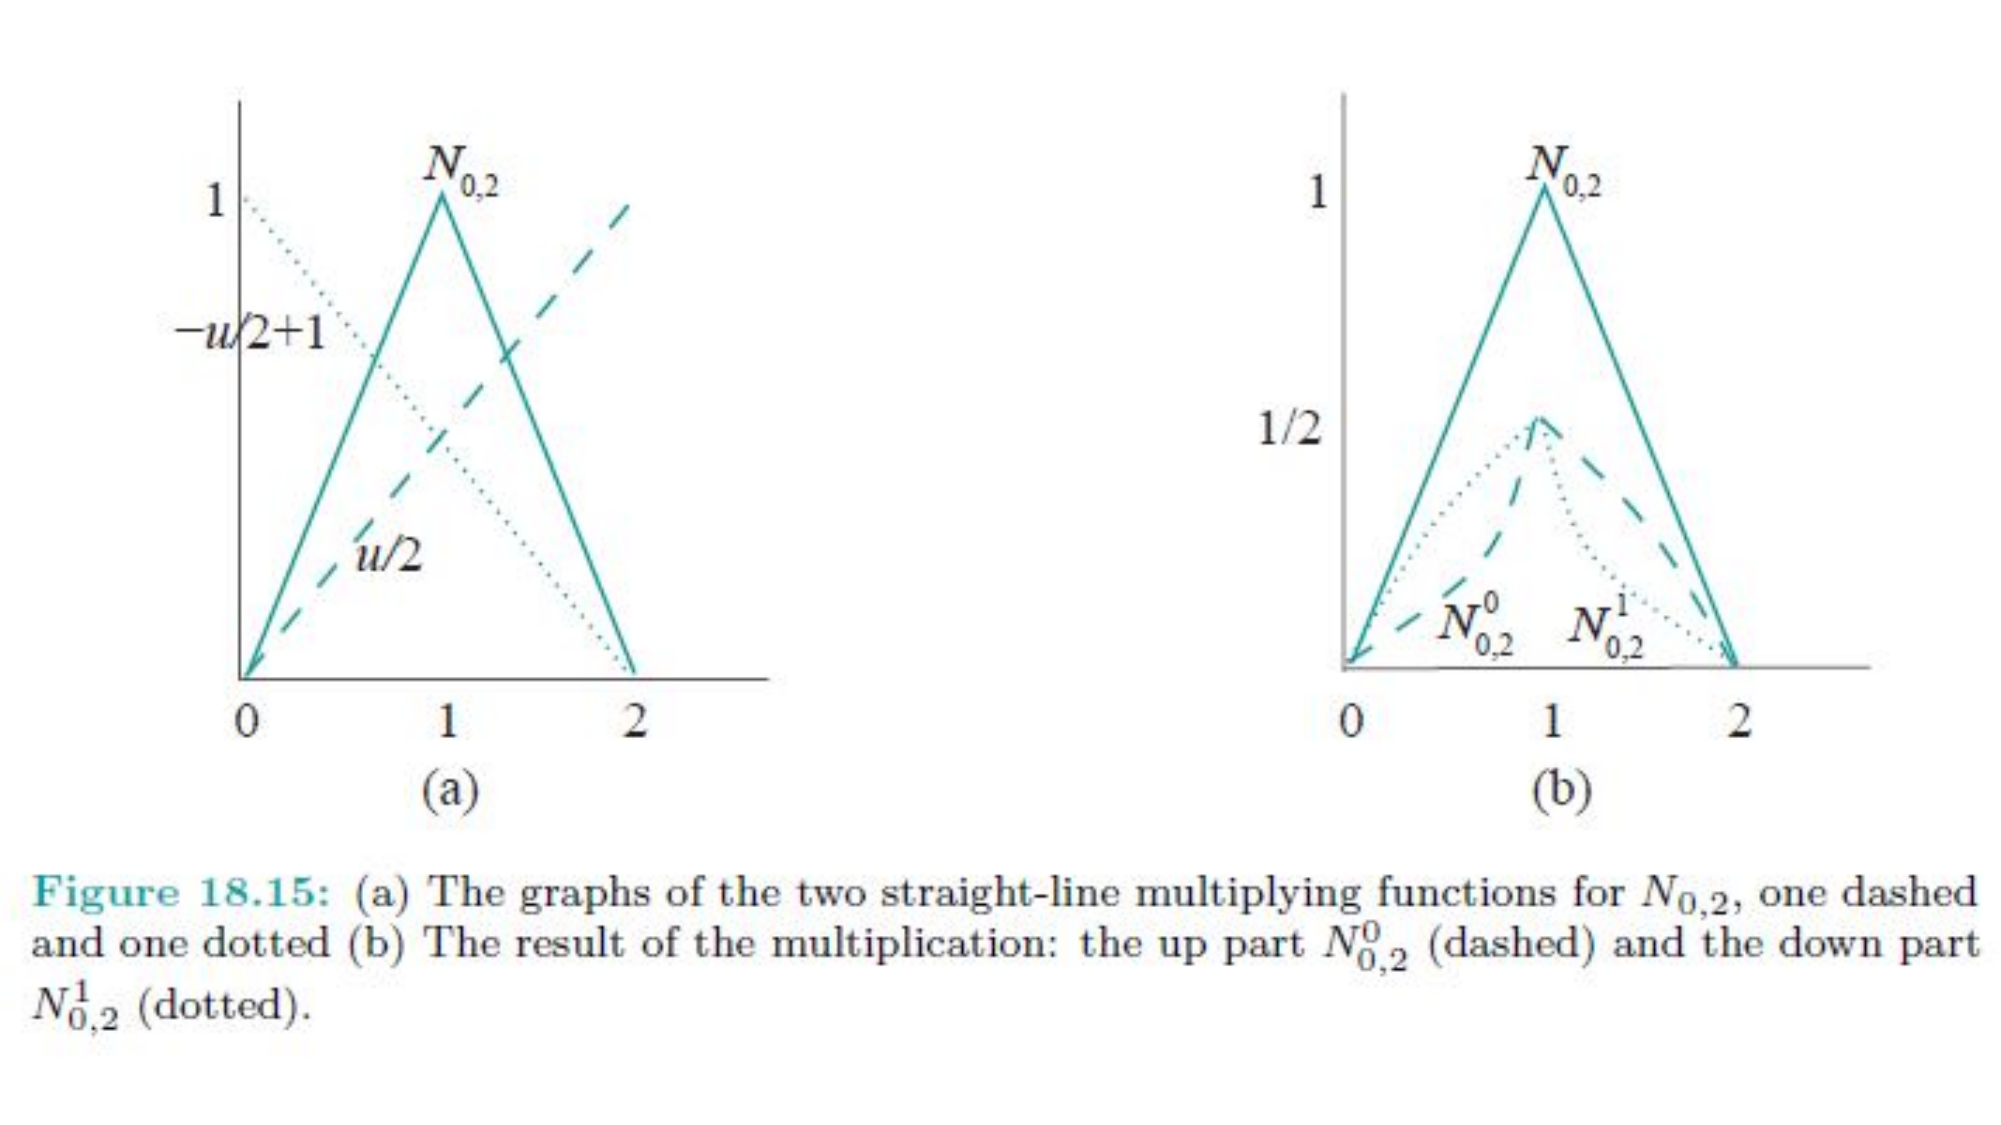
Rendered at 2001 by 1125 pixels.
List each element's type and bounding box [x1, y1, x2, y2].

picture [0, 65, 2000, 1059]
